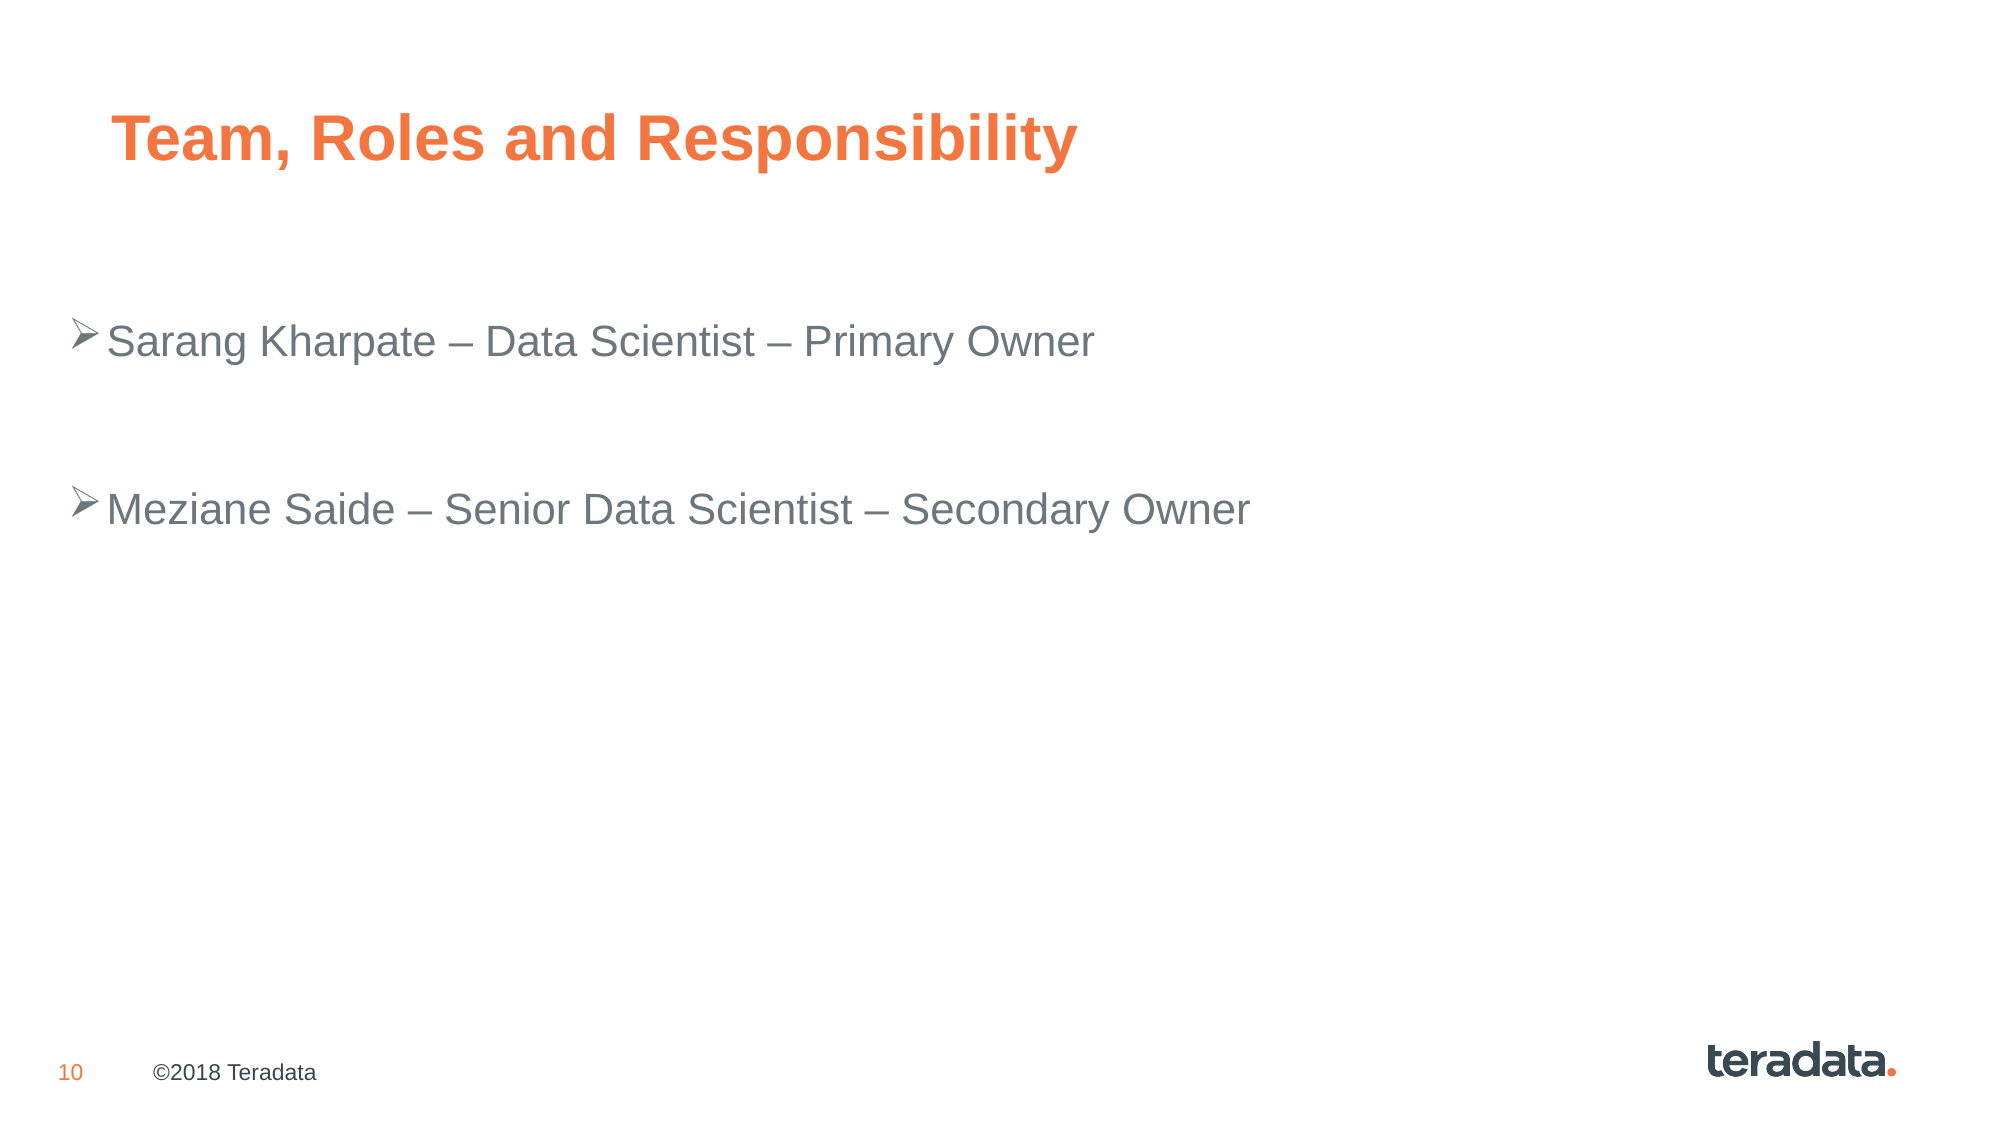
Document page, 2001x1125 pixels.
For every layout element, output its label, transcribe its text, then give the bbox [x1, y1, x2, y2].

slide_number ©2018 Teradata [153, 1057, 604, 1086]
list Sarang Kharpate – Data Scientist – Primary Owner Meziane Saide – Senior Data Scientist – Secondary Owner [53, 221, 1794, 961]
picture [1708, 1041, 1896, 1077]
title Team, Roles and Responsibility [96, 64, 1822, 183]
